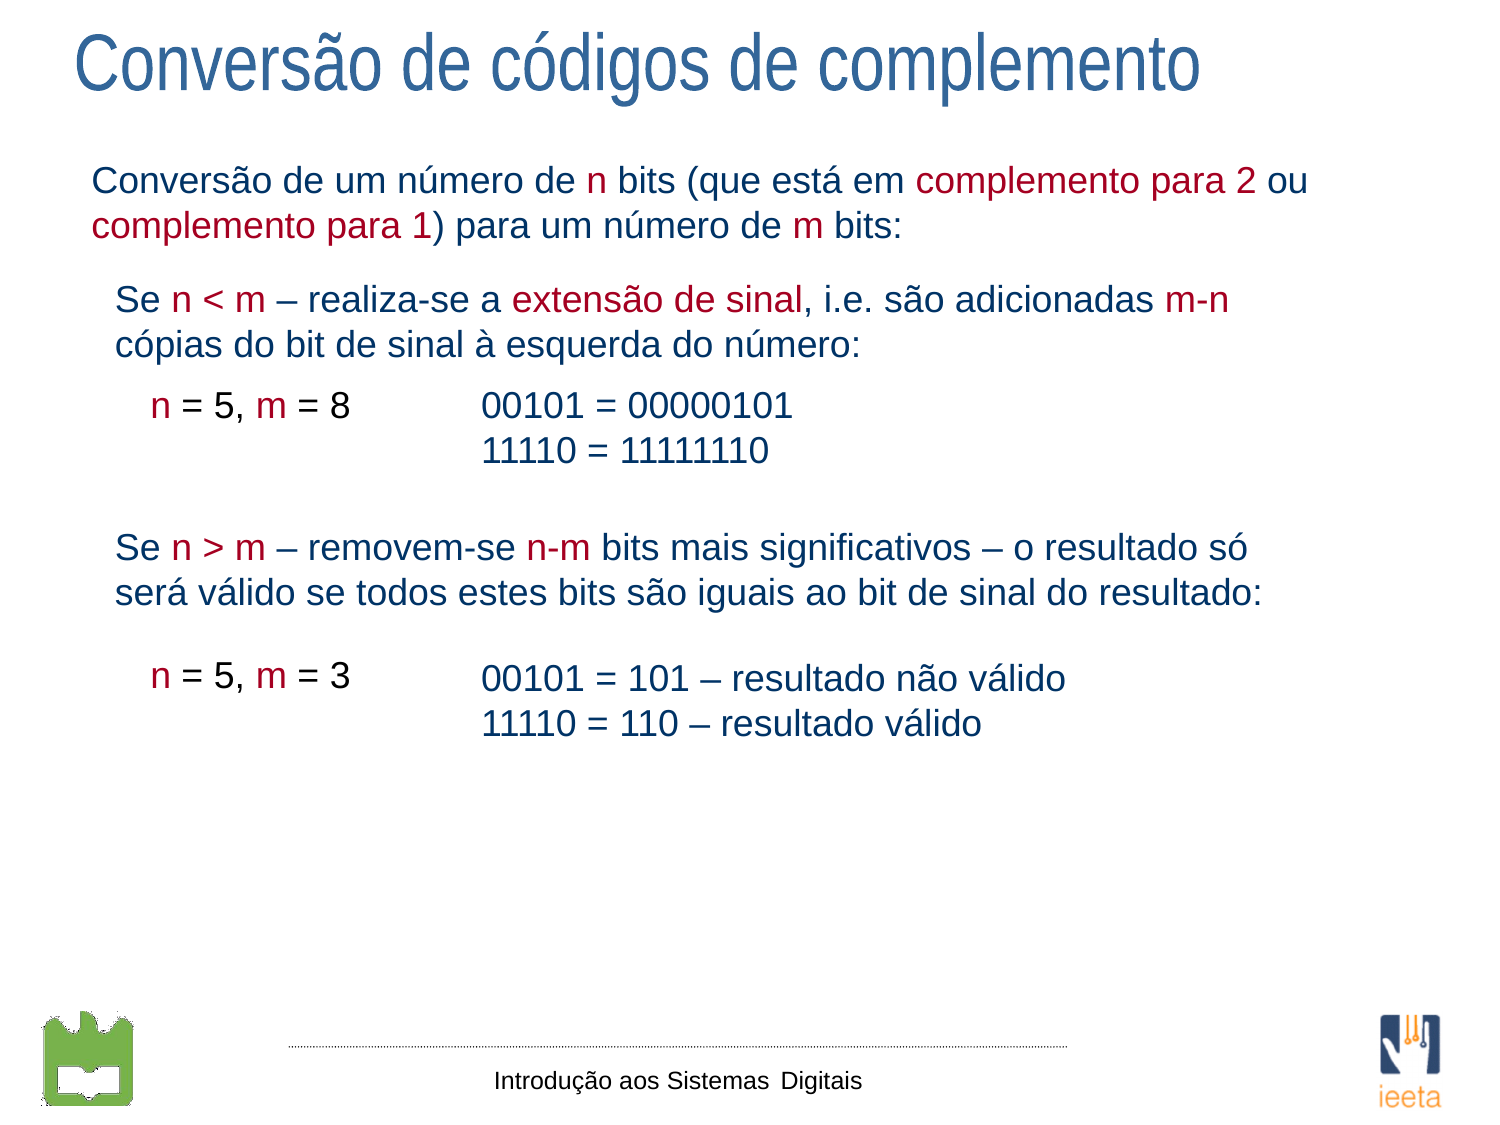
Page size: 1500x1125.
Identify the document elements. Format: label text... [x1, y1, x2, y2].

picture [1376, 1011, 1443, 1111]
text_box n = 5, m = 3 [135, 644, 366, 704]
text_box Conversão de um número de n bits (que está em complemento para 2 ou complemento para 1) para um número de m bits: [76, 148, 1376, 254]
text_box Se n < m – realiza-se a extensão de sinal, i.e. são adicionadas m-n cópias do bit de sinal à esquerda do número: [100, 267, 1329, 417]
text_box 00101 = 00000101 11110 = 11111110 [466, 373, 869, 479]
picture [41, 1011, 134, 1106]
text_box 00101 = 101 – resultado não válido 11110 = 110 – resultado válido [466, 646, 1187, 752]
text_box n = 5, m = 8 [135, 373, 366, 434]
text_box Se n > m – removem-se n-m bits mais significativos – o resultado só será válido se todos estes bits são iguais ao bit de sinal do resultado: [100, 515, 1306, 620]
